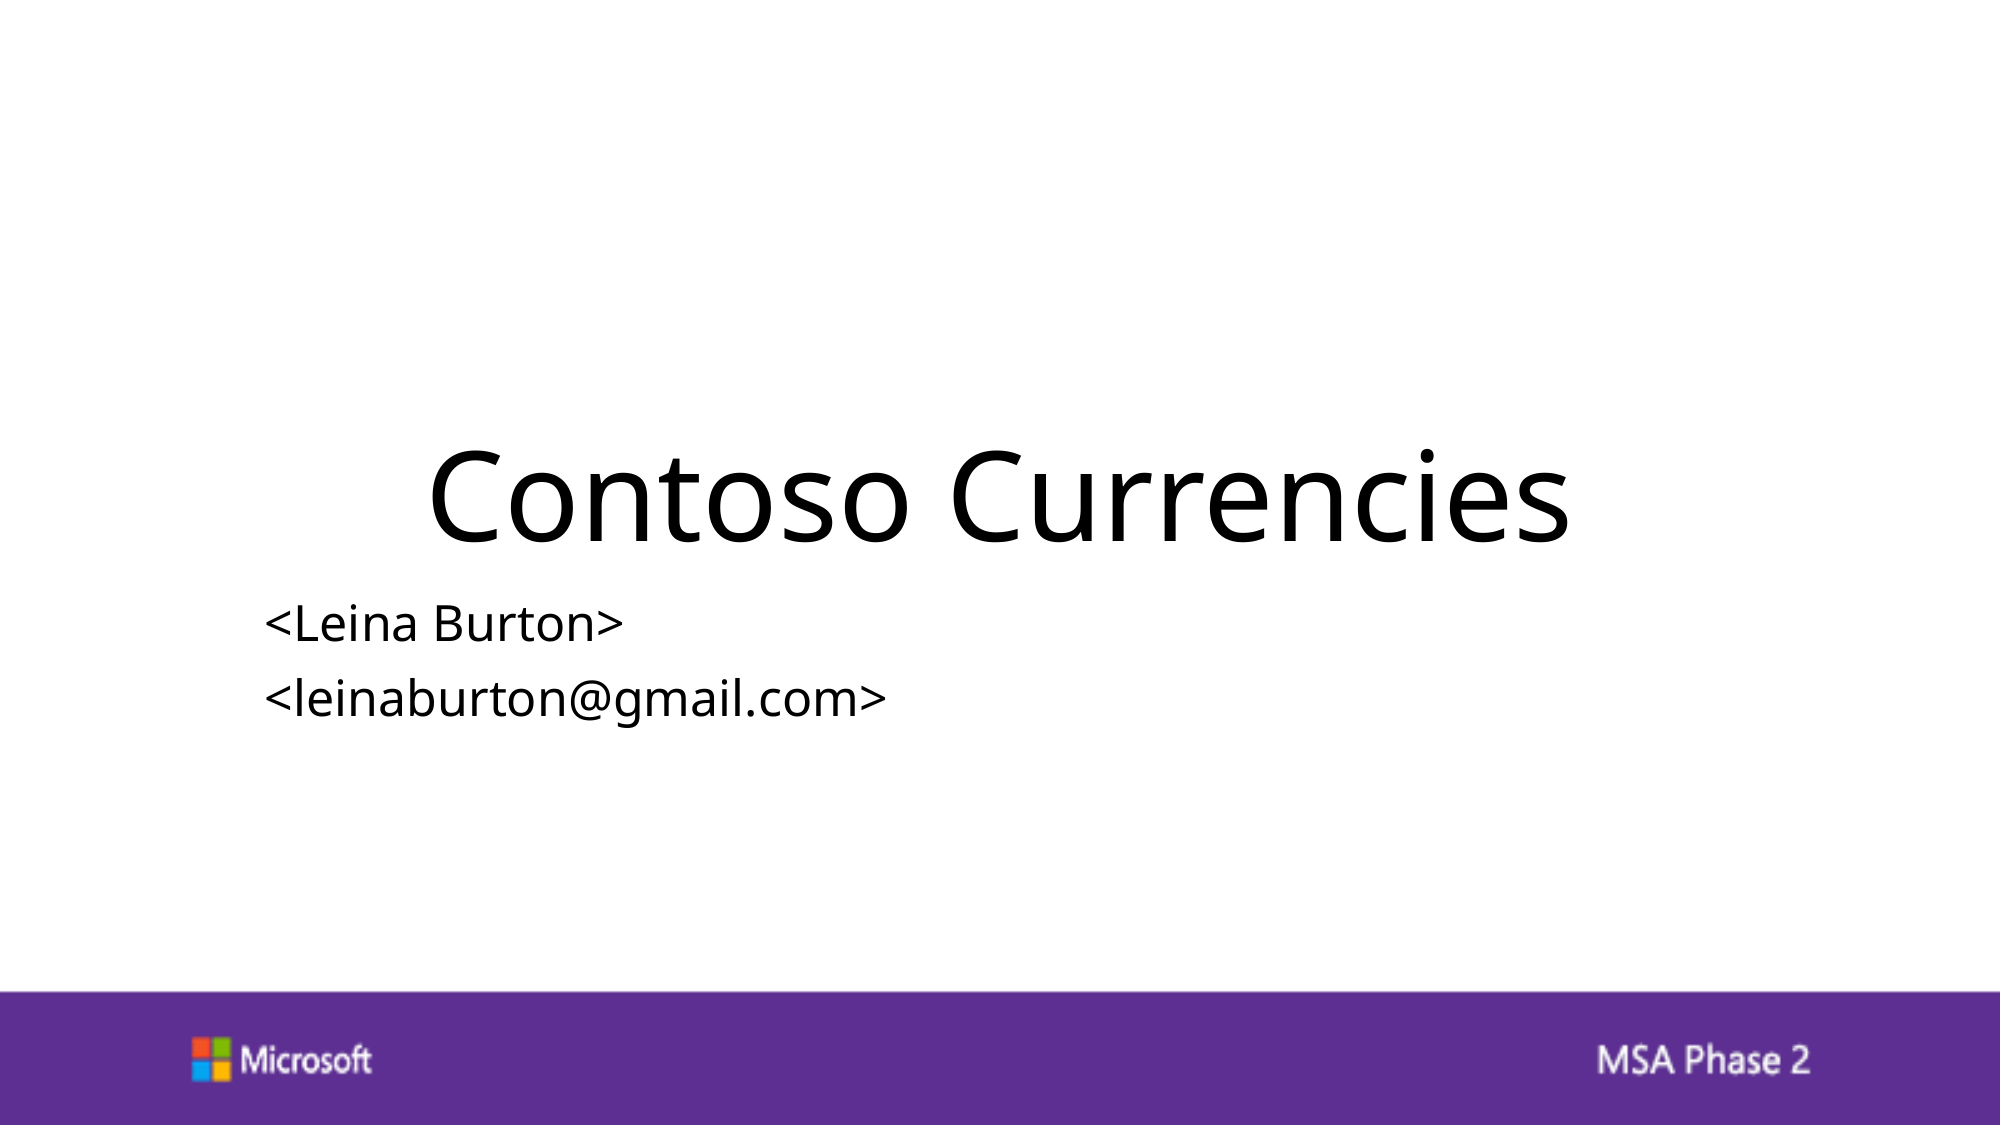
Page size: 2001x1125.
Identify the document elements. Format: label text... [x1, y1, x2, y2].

title Contoso Currencies [249, 184, 1750, 576]
picture [0, 0, 2000, 1125]
subtitle <Leina Burton> <leinaburton@gmail.com> [249, 590, 1750, 863]
